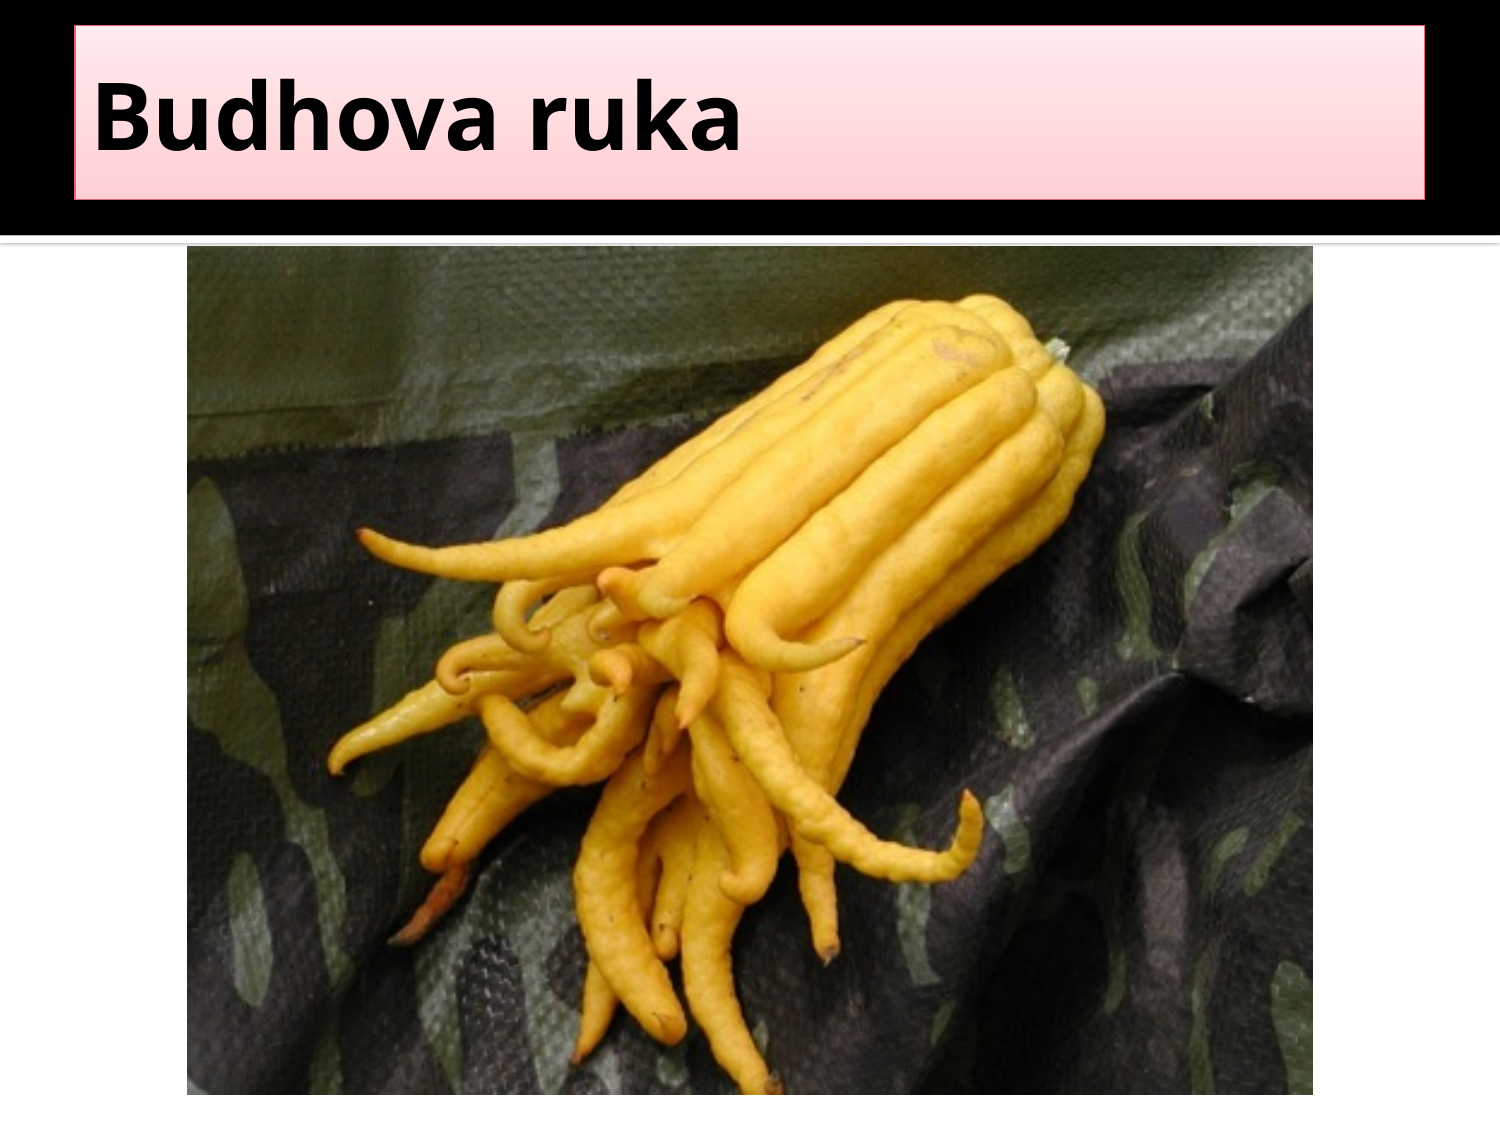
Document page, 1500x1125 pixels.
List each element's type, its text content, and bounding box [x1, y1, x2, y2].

title Budhova ruka [74, 25, 1425, 200]
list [187, 246, 1313, 1095]
